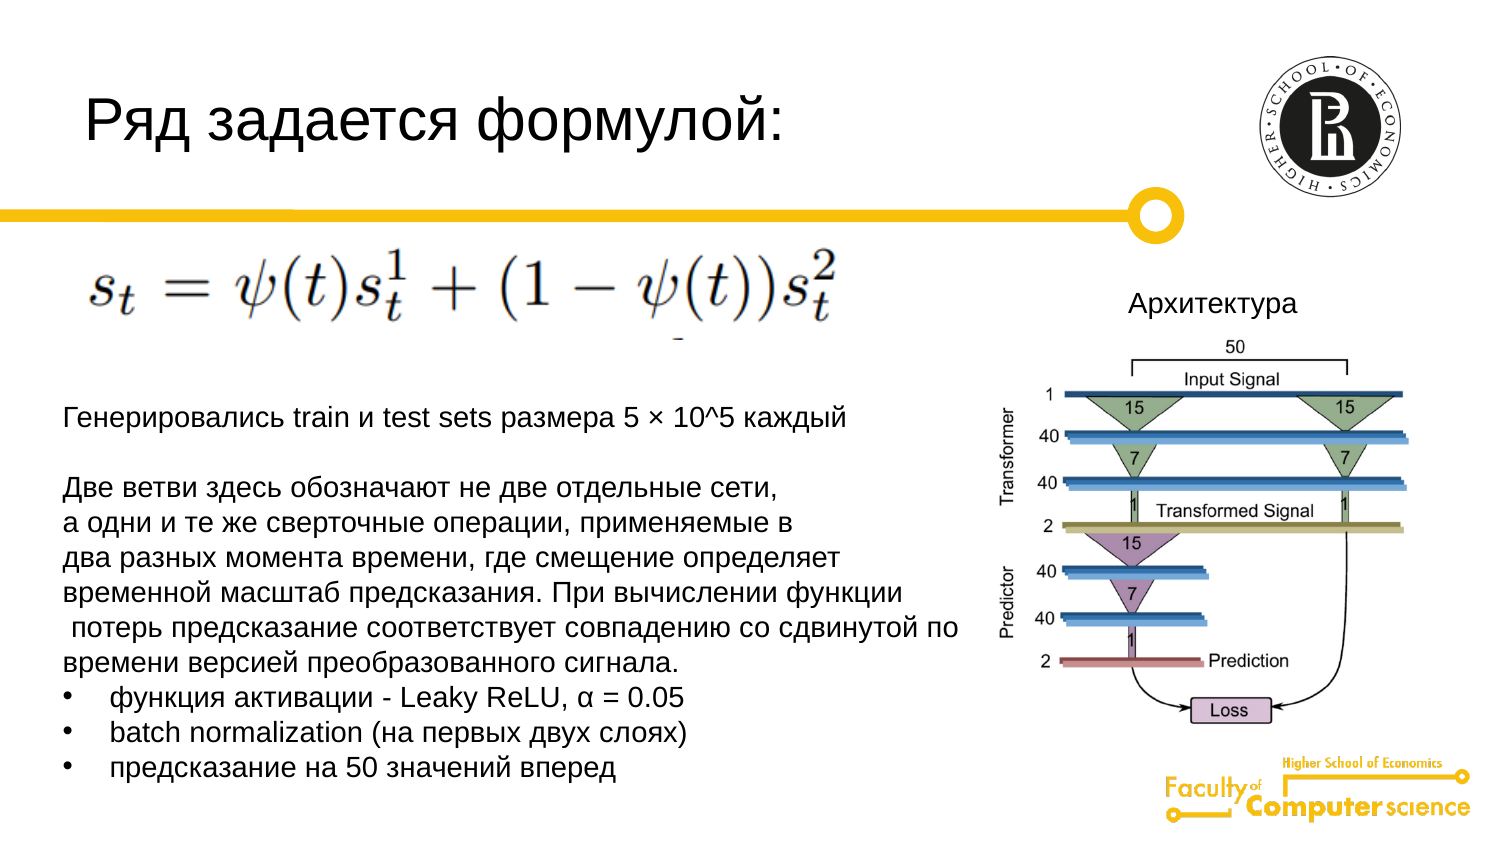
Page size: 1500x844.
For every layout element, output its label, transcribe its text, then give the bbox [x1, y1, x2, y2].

picture [981, 322, 1483, 835]
text_box Архитектура [1120, 277, 1306, 322]
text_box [0, 193, 1179, 239]
picture [1259, 56, 1401, 239]
text_box Генерировались train и test sets размера 5 × 10^5 каждый Две ветви здесь обозначают не две отдельные сети, а одни и те же сверточные операции, применяемые в два разных момента времени, где смещение определяет временной масштаб предсказания. При вычислении функции потерь предсказание соответствует совпадению со сдвинутой по времени версией преобразованного сигнала. функция активации - Leaky ReLU, α = 0.05 batch normalization (на первых двух слоях) предсказание на 50 значений вперед [55, 391, 1063, 791]
picture [88, 237, 852, 340]
text_box Ряд задается формулой: [77, 72, 975, 160]
